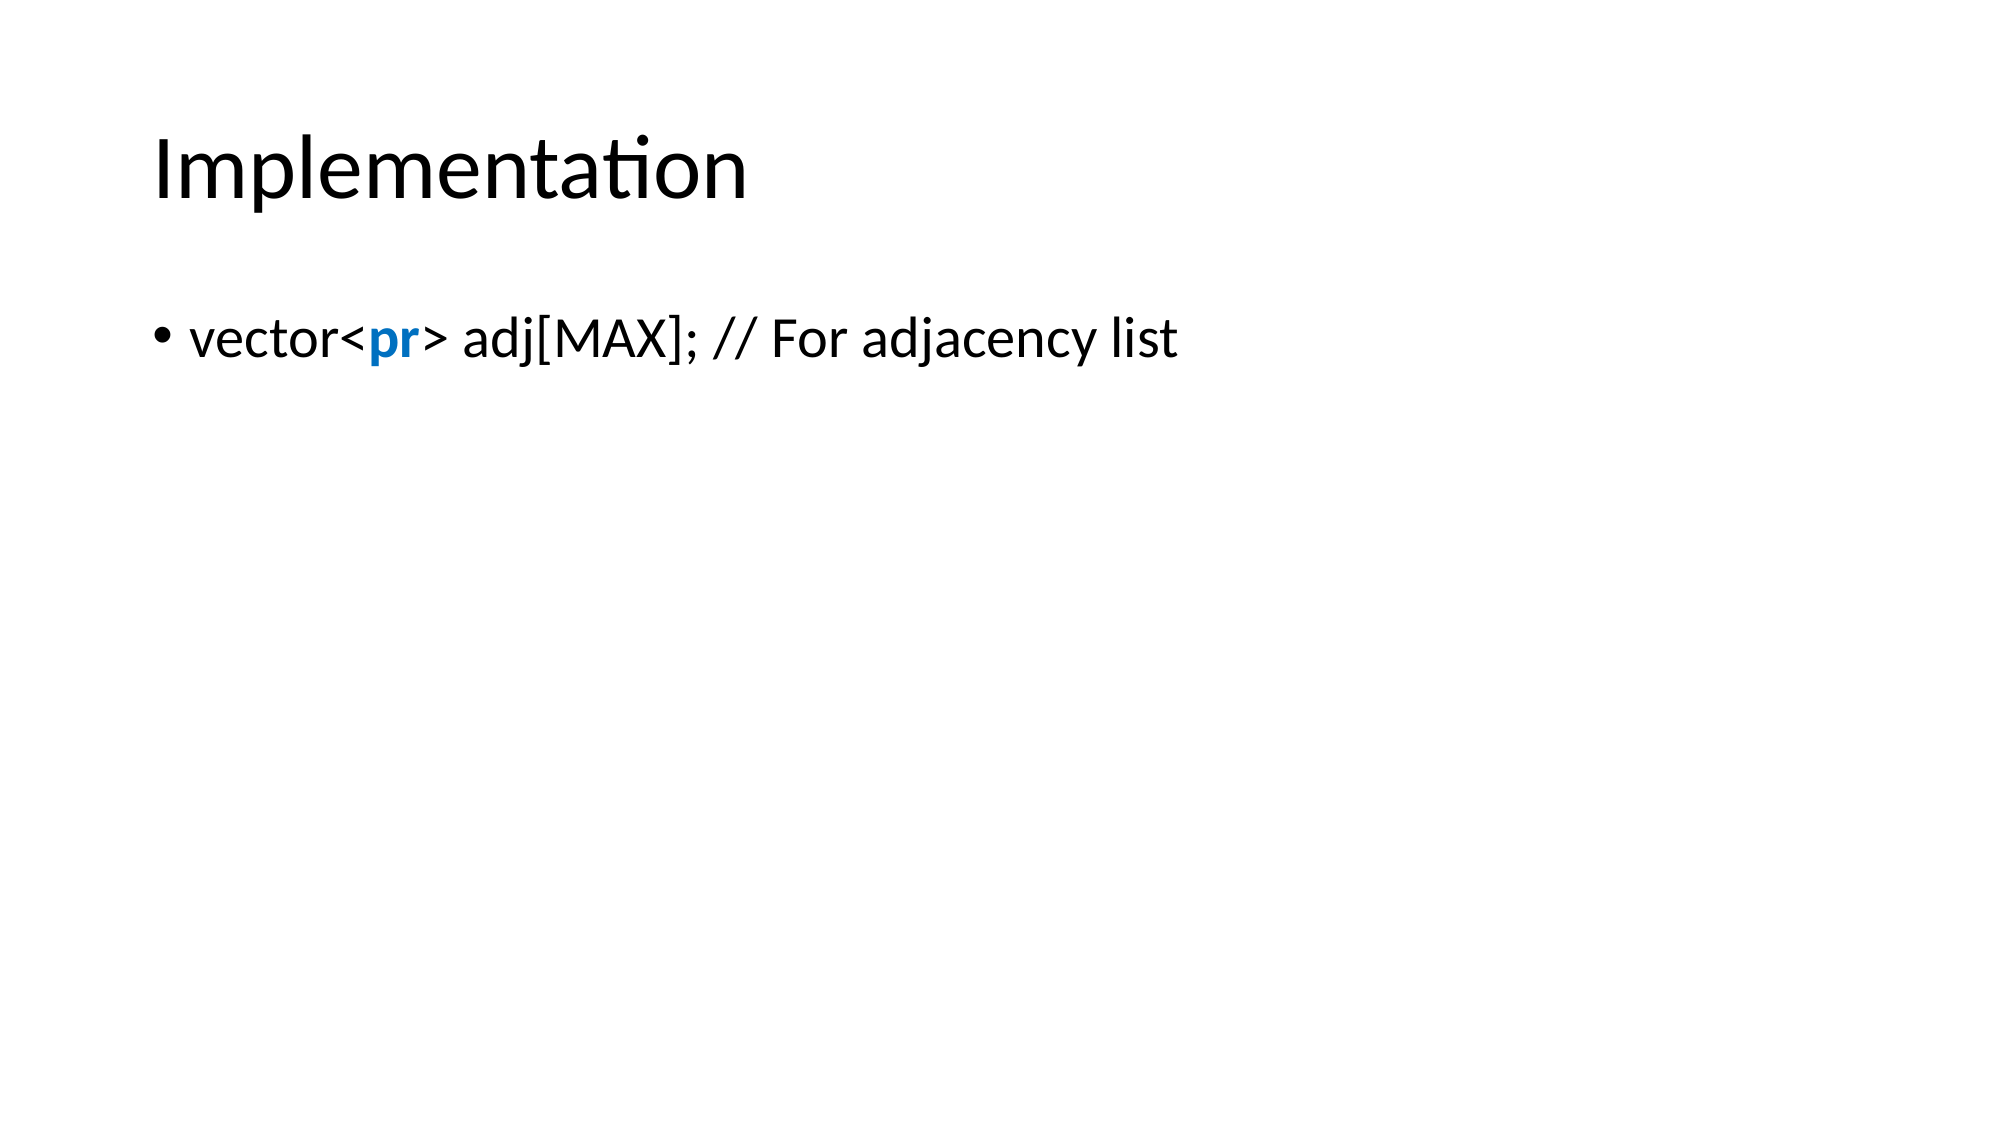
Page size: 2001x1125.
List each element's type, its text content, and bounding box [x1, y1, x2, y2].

title Implementation [137, 59, 1863, 278]
list vector<pr> adj[MAX]; // For adjacency list [137, 299, 1863, 1014]
